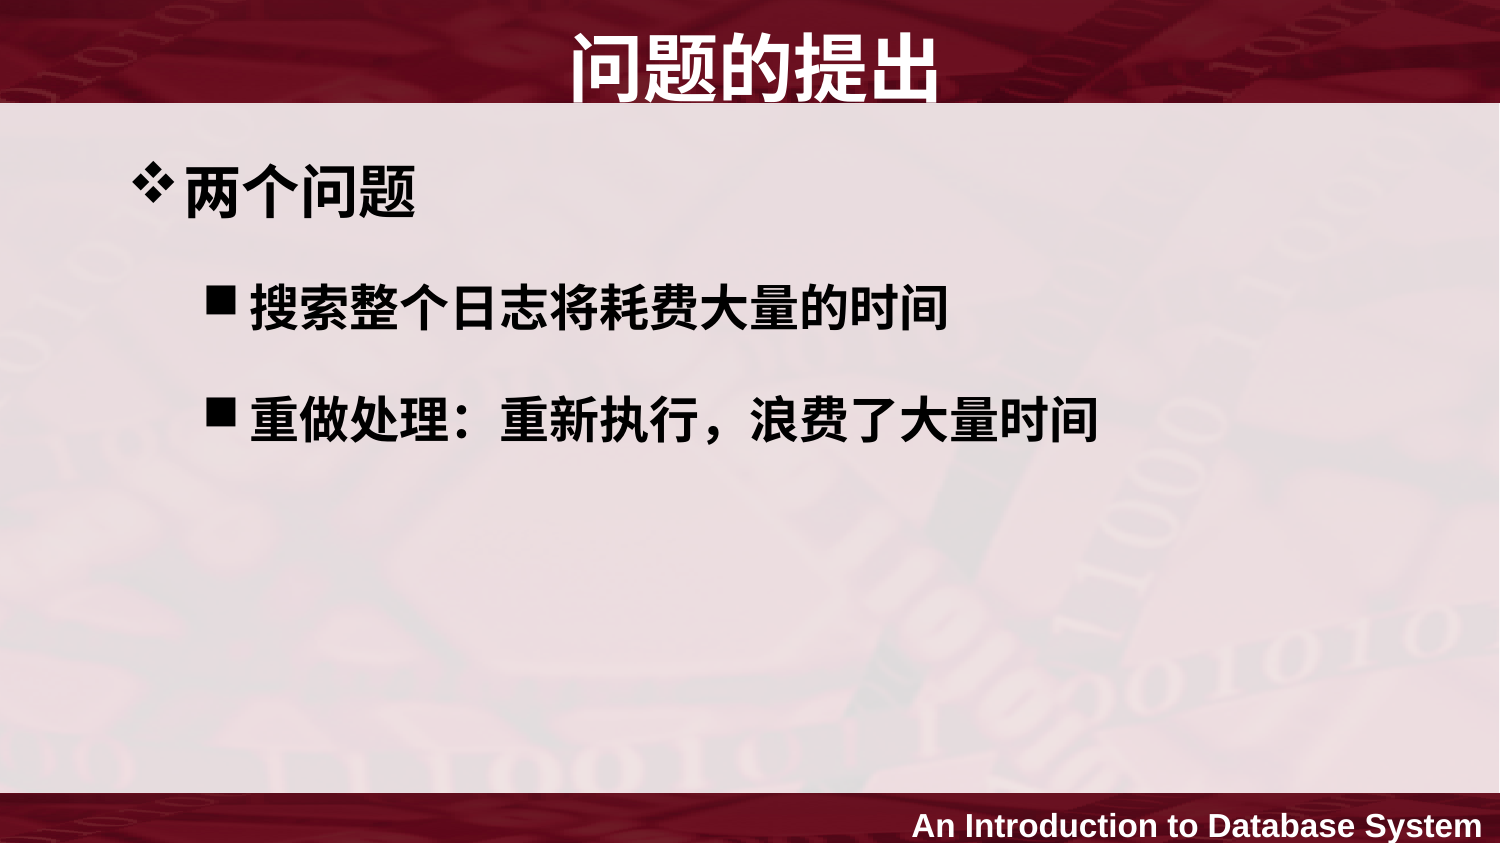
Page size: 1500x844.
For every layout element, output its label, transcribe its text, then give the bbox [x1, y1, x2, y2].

picture [1123, 825, 1131, 834]
picture [1065, 825, 1071, 834]
picture [0, 0, 1500, 843]
picture [1286, 825, 1293, 834]
title 问题的提出 [150, 31, 1363, 101]
picture [1214, 825, 1225, 833]
picture [1184, 825, 1192, 834]
picture [1024, 825, 1032, 834]
text_box [856, 785, 1447, 825]
picture [1044, 825, 1051, 834]
list 两个问题 搜索整个日志将耗费大量的时间 重做处理：重新执行，浪费了大量时间 [112, 147, 1388, 752]
picture [1393, 825, 1398, 833]
